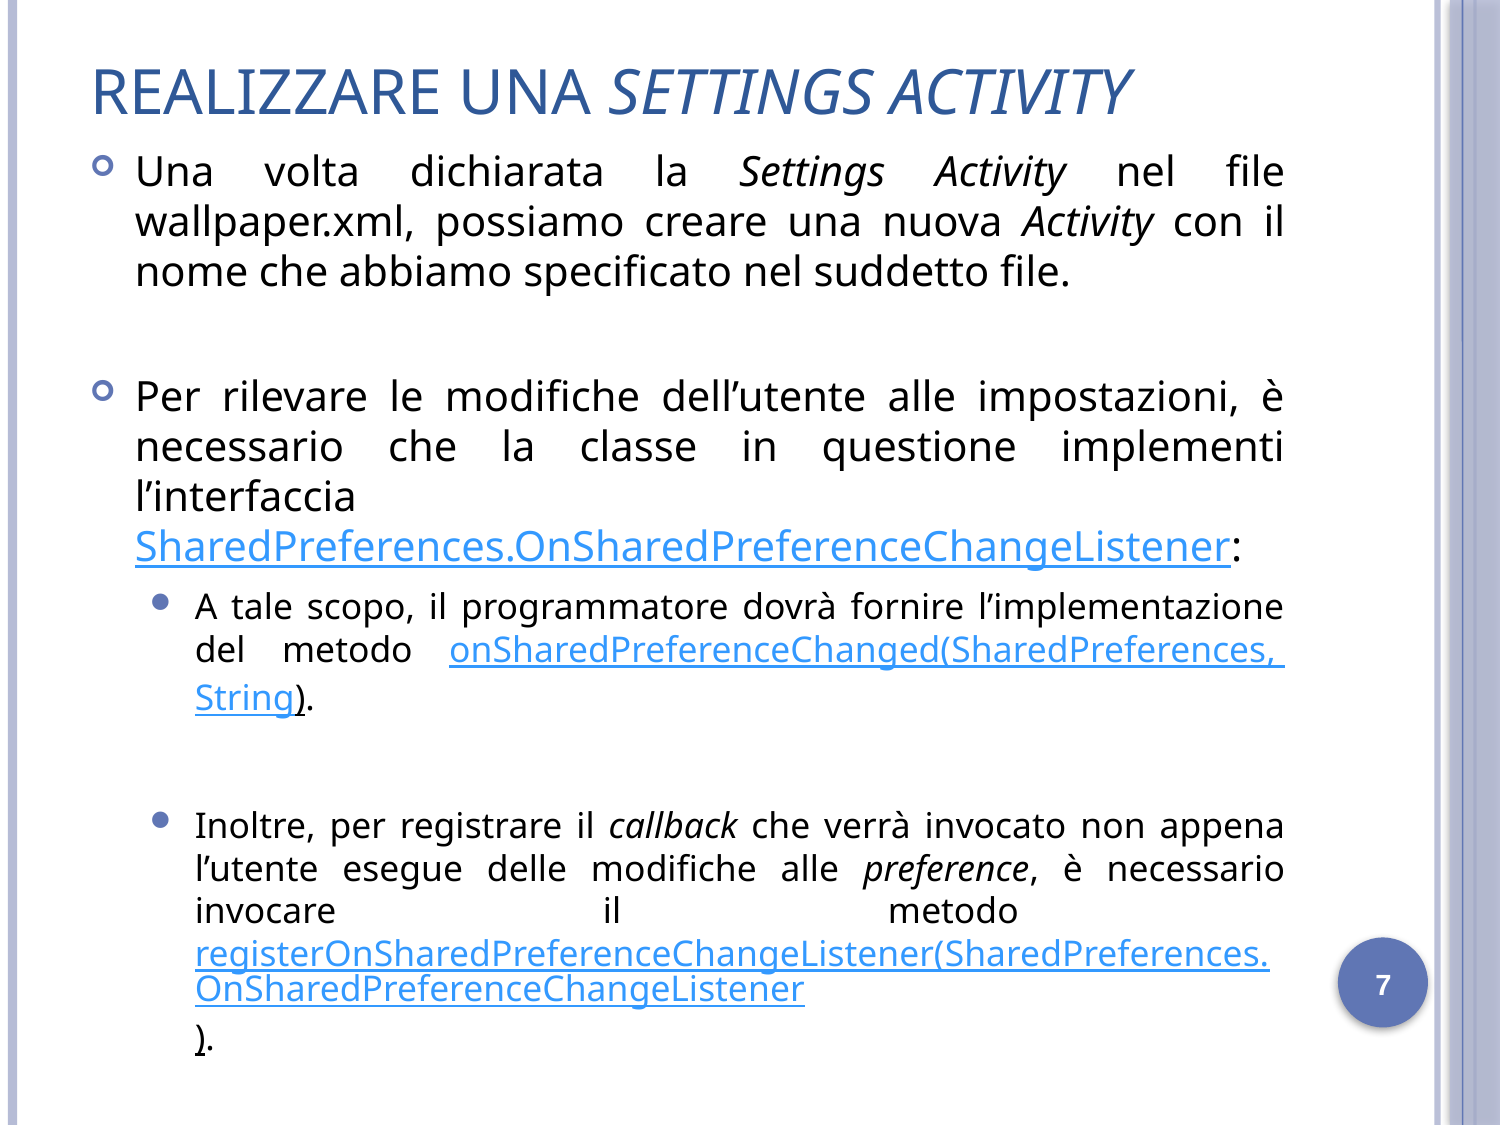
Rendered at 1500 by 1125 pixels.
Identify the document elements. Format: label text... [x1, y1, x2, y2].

list Una volta dichiarata la Settings Activity nel file wallpaper.xml, possiamo creare una nuova Activity con il nome che abbiamo specificato nel suddetto file. Per rilevare le modifiche dell’utente alle impostazioni, è necessario che la classe in questione implementi l’interfaccia SharedPreferences.OnSharedPreferenceChangeListener: A tale scopo, il programmatore dovrà fornire l’implementazione del metodo onSharedPreferenceChanged(SharedPreferences, String). Inoltre, per registrare il callback che verrà invocato non appena l’utente esegue delle modifiche alle preference, è necessario invocare il metodo registerOnSharedPreferenceChangeListener(SharedPreferences.OnSharedPreferenceChangeListener). [75, 137, 1300, 1062]
title Realizzare una Settings Activity [75, 45, 1301, 138]
slide_number 7 [1333, 940, 1434, 1027]
